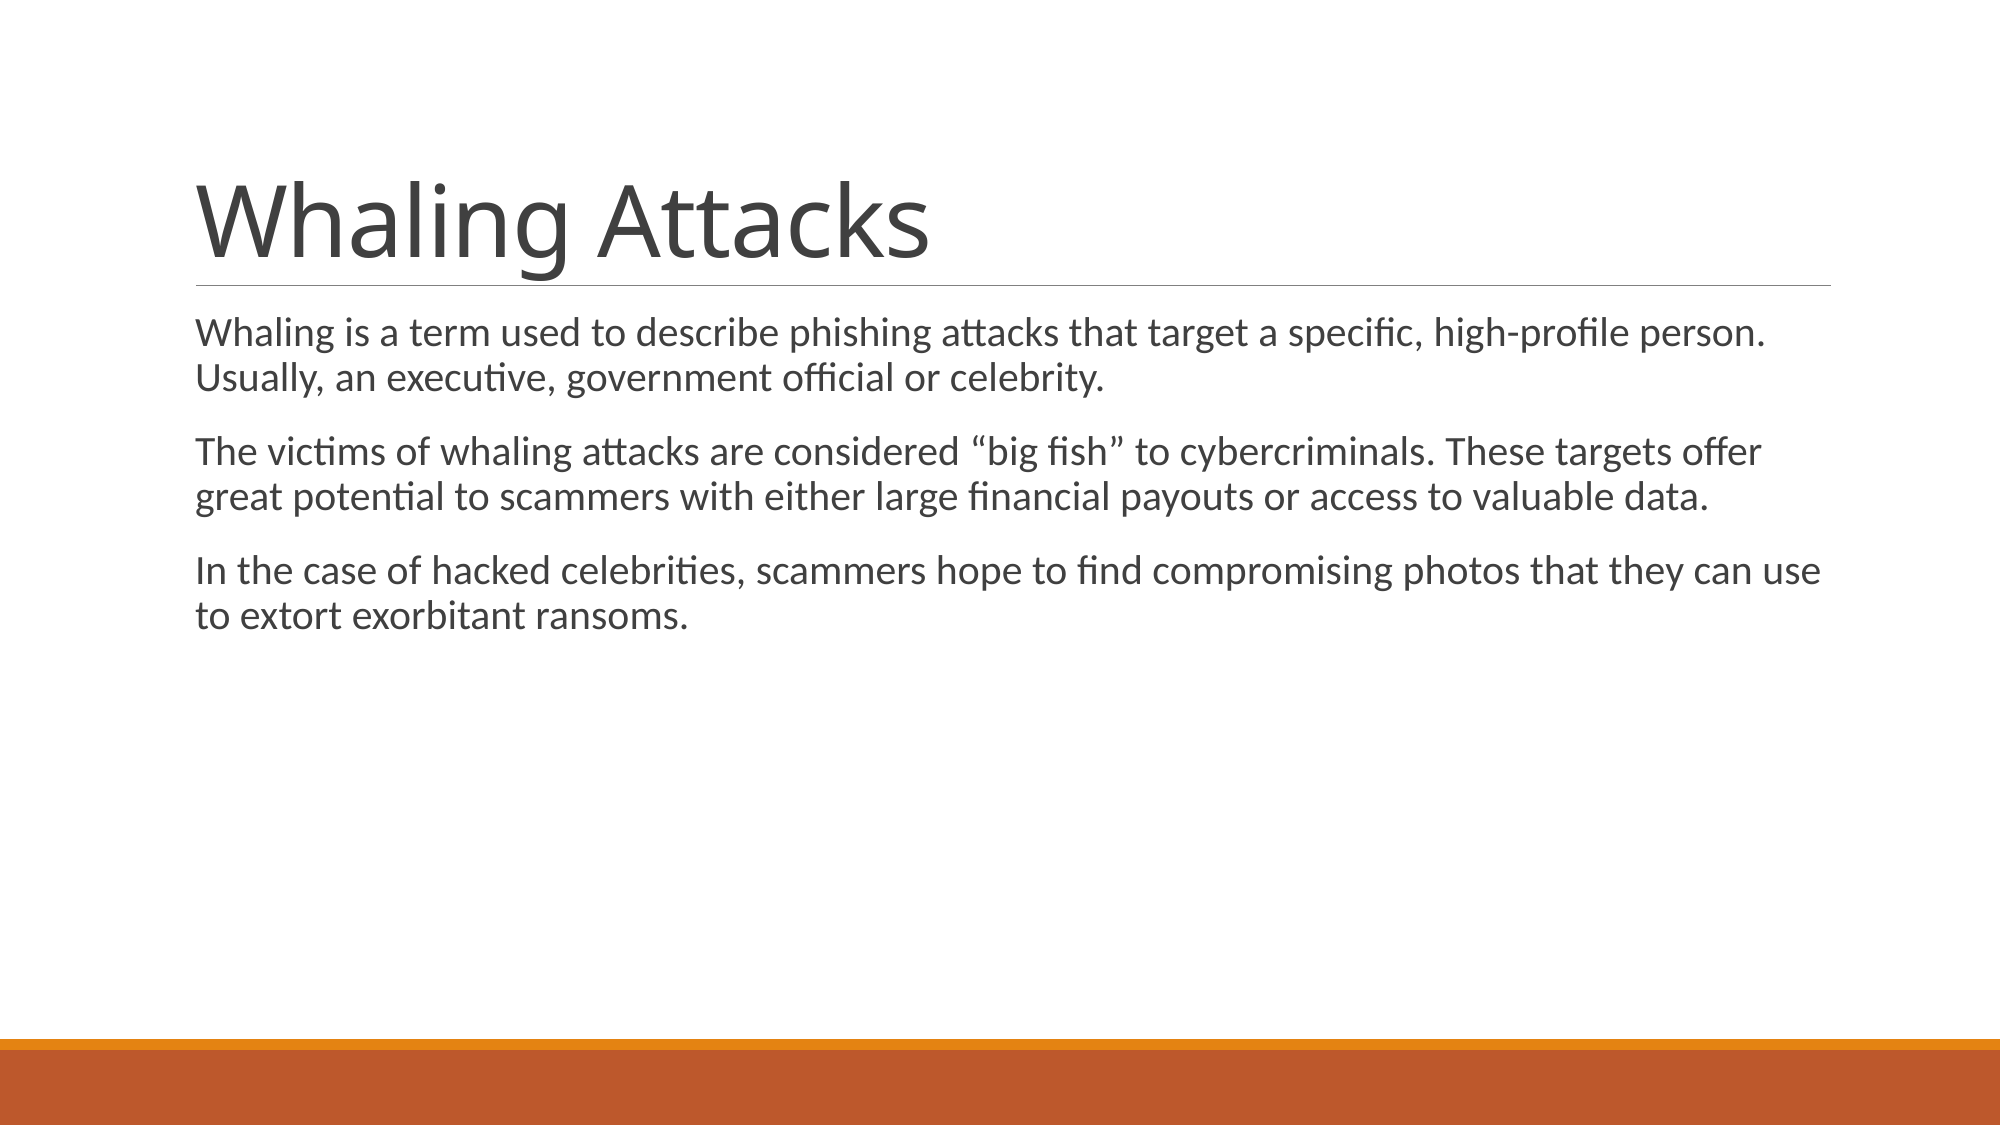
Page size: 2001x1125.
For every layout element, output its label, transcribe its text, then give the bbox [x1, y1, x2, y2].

title Whaling Attacks [180, 47, 1830, 285]
list Whaling is a term used to describe phishing attacks that target a specific, high-profile person. Usually, an executive, government official or celebrity. The victims of whaling attacks are considered “big fish” to cybercriminals. These targets offer great potential to scammers with either large financial payouts or access to valuable data. In the case of hacked celebrities, scammers hope to find compromising photos that they can use to extort exorbitant ransoms. [180, 302, 1830, 963]
